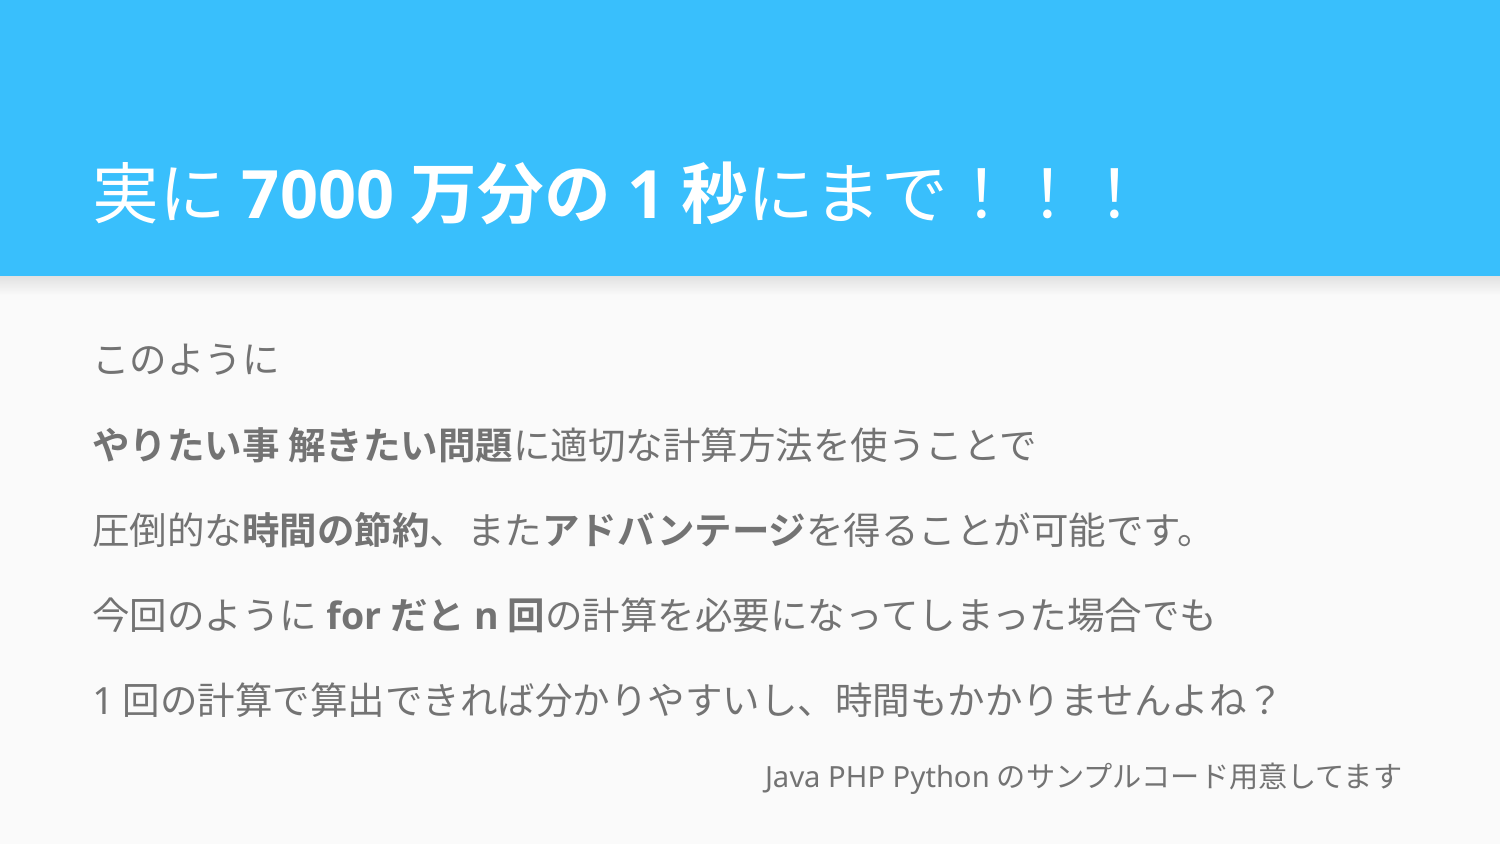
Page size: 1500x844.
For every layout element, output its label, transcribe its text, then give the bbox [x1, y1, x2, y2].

text_box Java PHP Pythonのサンプルコード用意してます [749, 743, 1427, 808]
list このように やりたい事 解きたい問題に適切な計算方法を使うことで 圧倒的な時間の節約、またアドバンテージを得ることが可能です。 今回のようにforだとn回の計算を必要になってしまった場合でも 1回の計算で算出できれば分かりやすいし、時間もかかりませんよね？ [77, 314, 1427, 744]
title 実に7000万分の1秒にまで！！！ [77, 121, 1427, 248]
